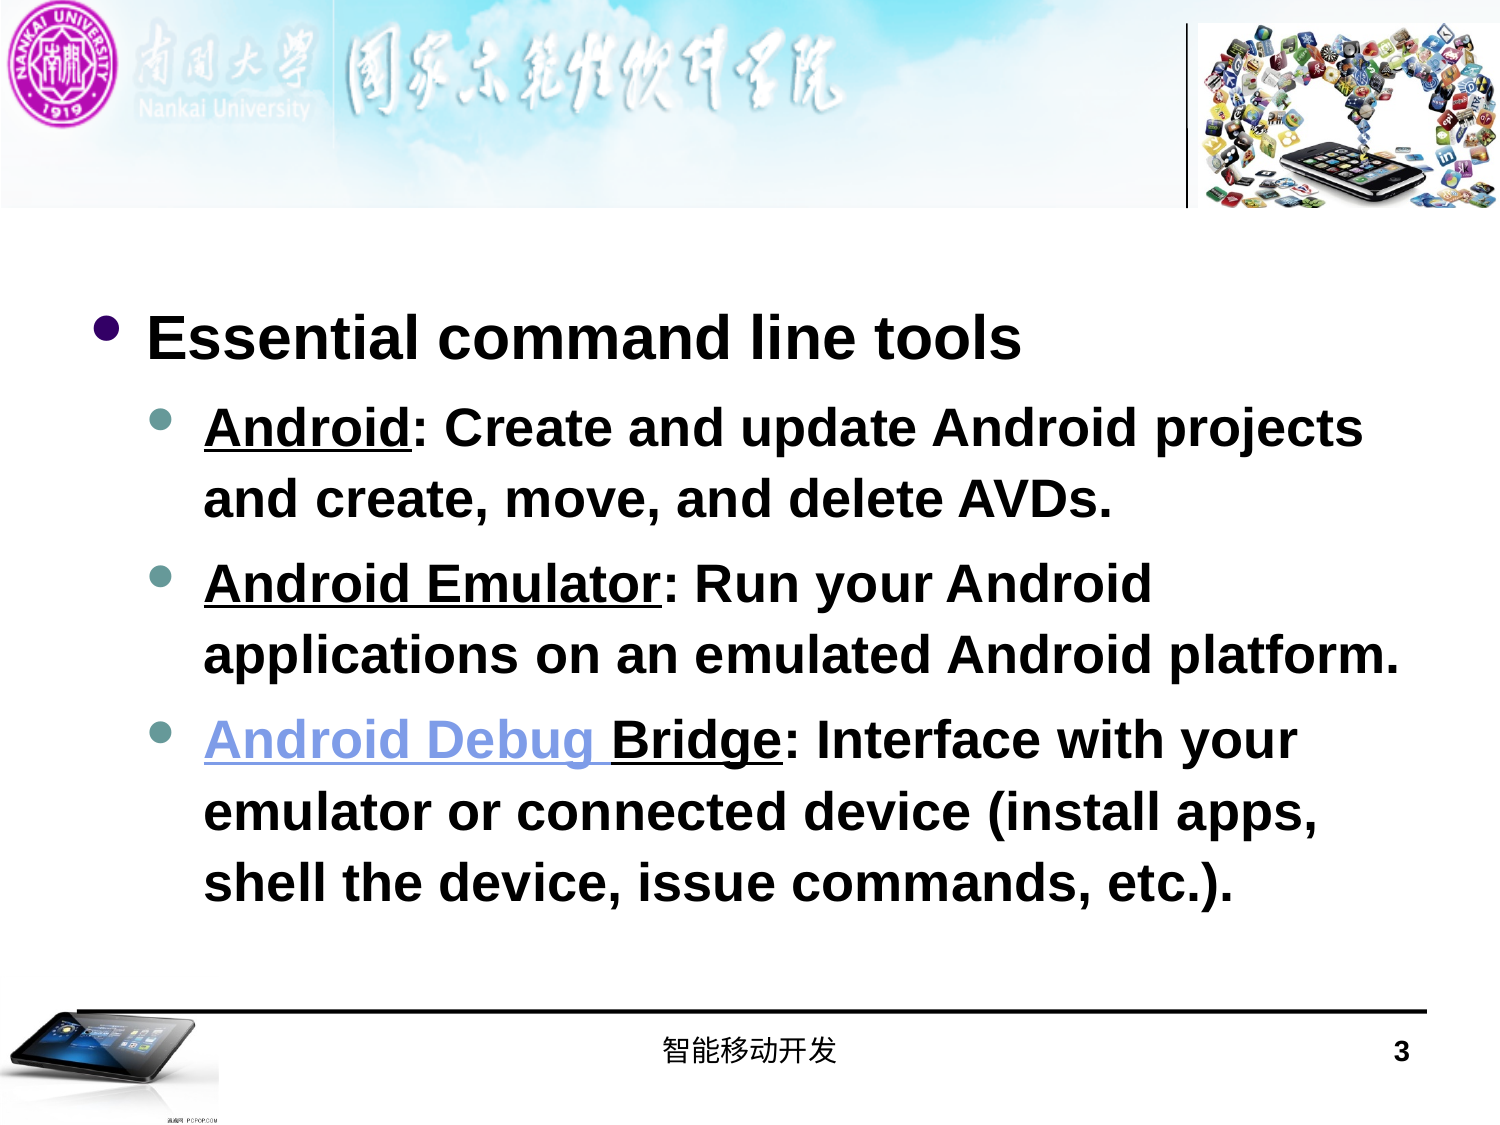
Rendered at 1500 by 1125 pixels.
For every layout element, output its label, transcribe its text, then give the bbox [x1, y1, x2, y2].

list Essential command line tools Android: Create and update Android projects and create, move, and delete AVDs. Android Emulator: Run your Android applications on an emulated Android platform. Android Debug Bridge: Interface with your emulator or connected device (install apps, shell the device, issue commands, etc.). [75, 282, 1425, 1006]
footer 智能移动开发 [512, 1024, 988, 1103]
slide_number 3 [1074, 1024, 1425, 1103]
picture [0, 976, 219, 1125]
picture [1, 0, 1500, 208]
